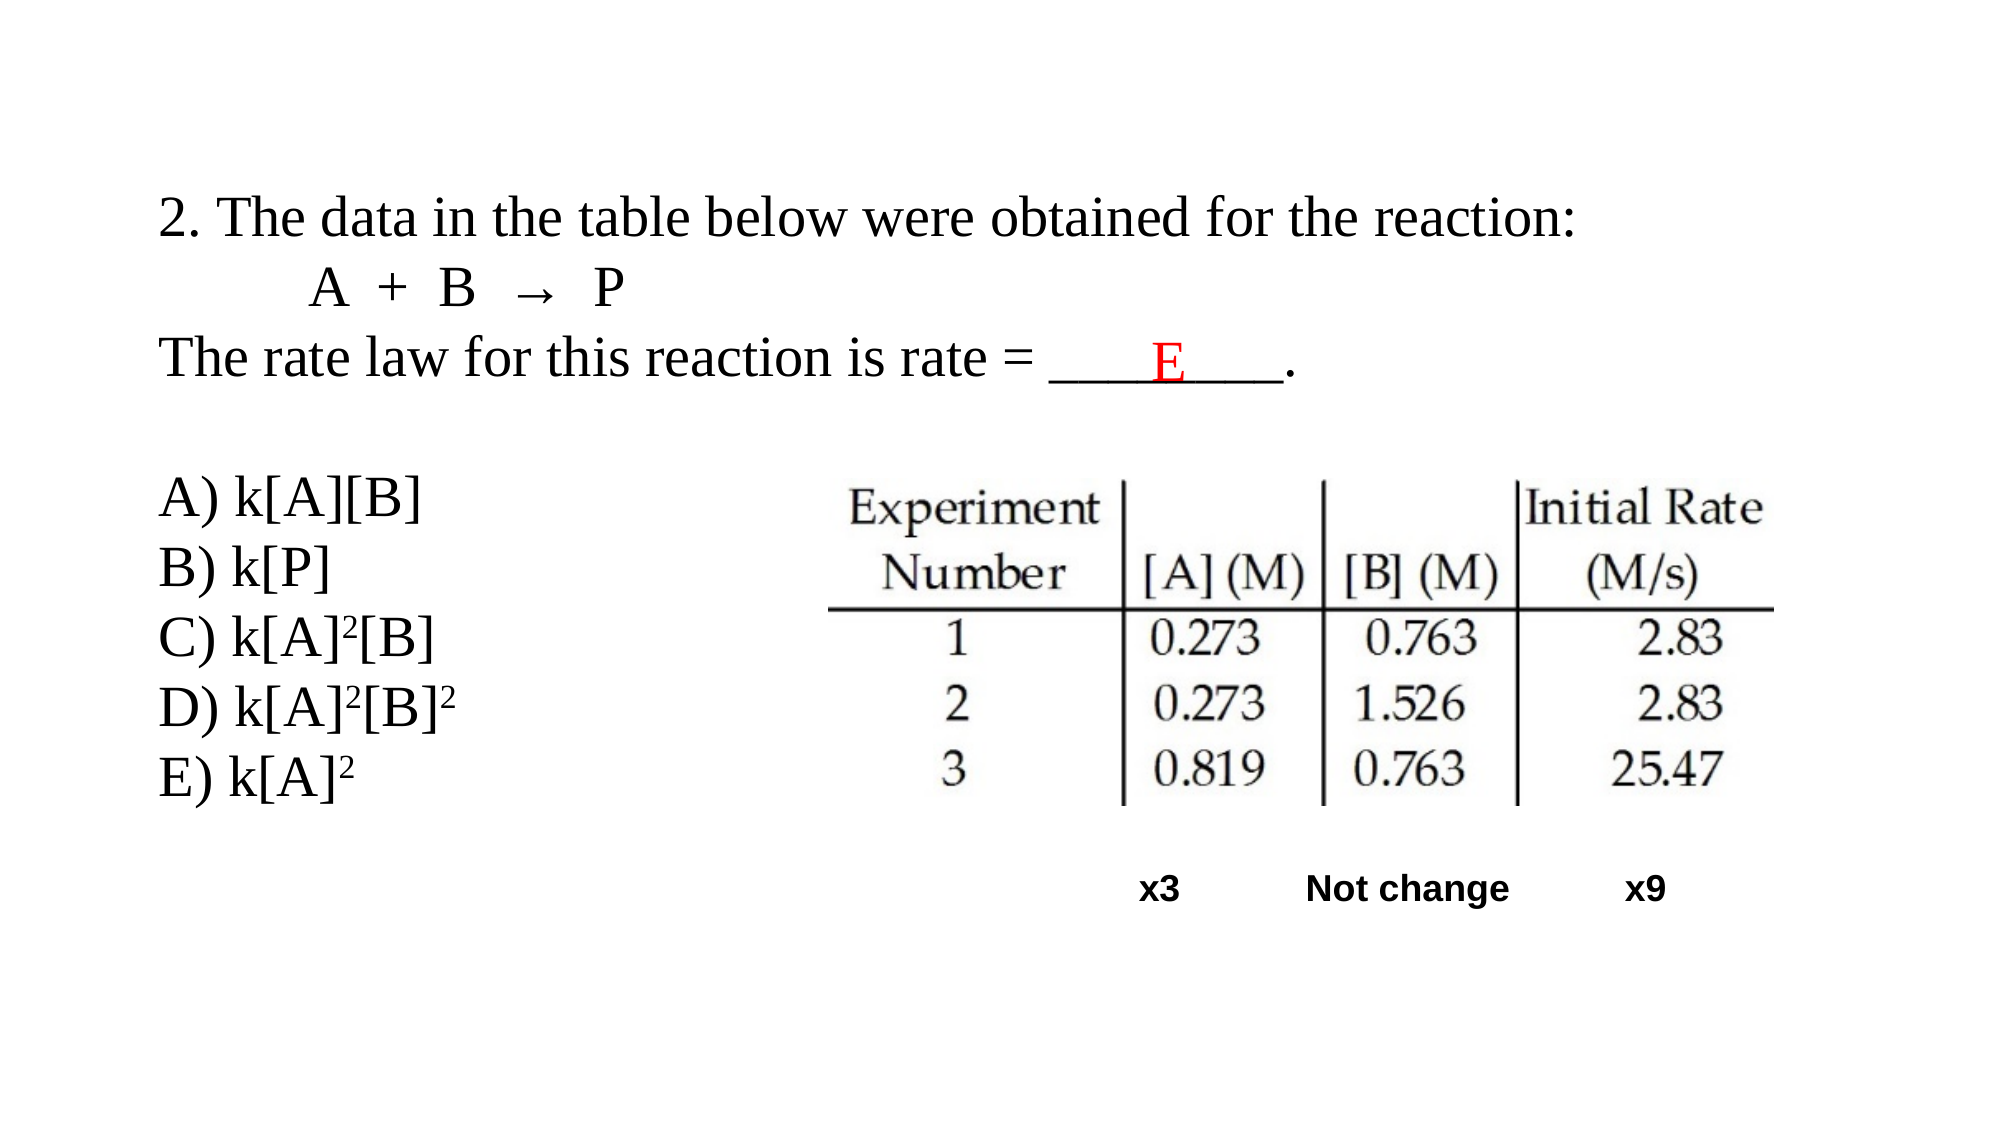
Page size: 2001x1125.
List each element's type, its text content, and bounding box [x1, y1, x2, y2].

text_box E [1137, 315, 1213, 401]
text_box 2. The data in the table below were obtained for the reaction: A + B → P The rate law for this reaction is rate = ________. A) k[A][B] B) k[P] C) k[A]2[B] D) k[A]2[B]2 E) k[A]2 [144, 170, 1854, 816]
text_box x3 Not change x9 [1036, 856, 1774, 917]
picture [828, 478, 1774, 806]
